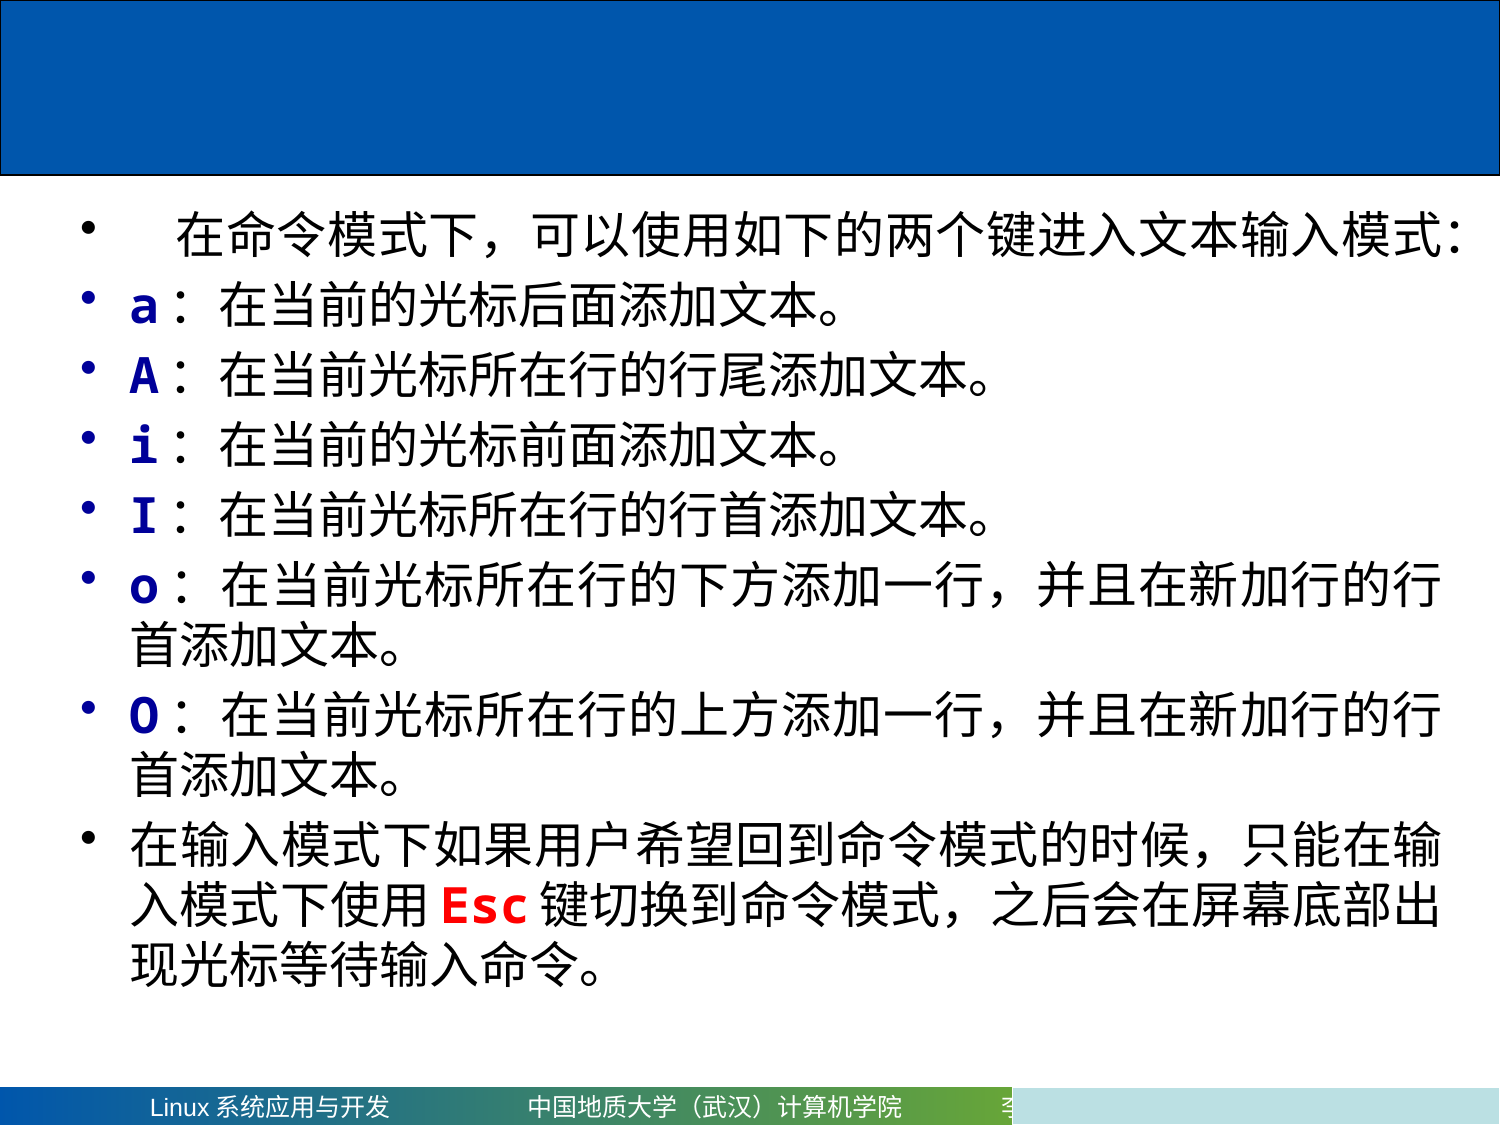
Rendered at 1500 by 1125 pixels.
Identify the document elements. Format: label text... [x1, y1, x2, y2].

list 在命令模式下，可以使用如下的两个键进入文本输入模式： a：在当前的光标后面添加文本。 A：在当前光标所在行的行尾添加文本。 i：在当前的光标前面添加文本。 I：在当前光标所在行的行首添加文本。 o：在当前光标所在行的下方添加一行，并且在新加行的行首添加文本。 O：在当前光标所在行的上方添加一行，并且在新加行的行首添加文本。 在输入模式下如果用户希望回到命令模式的时候，只能在输入模式下使用Esc键切换到命令模式，之后会在屏幕底部出现光标等待输入命令。 [64, 196, 1459, 1012]
